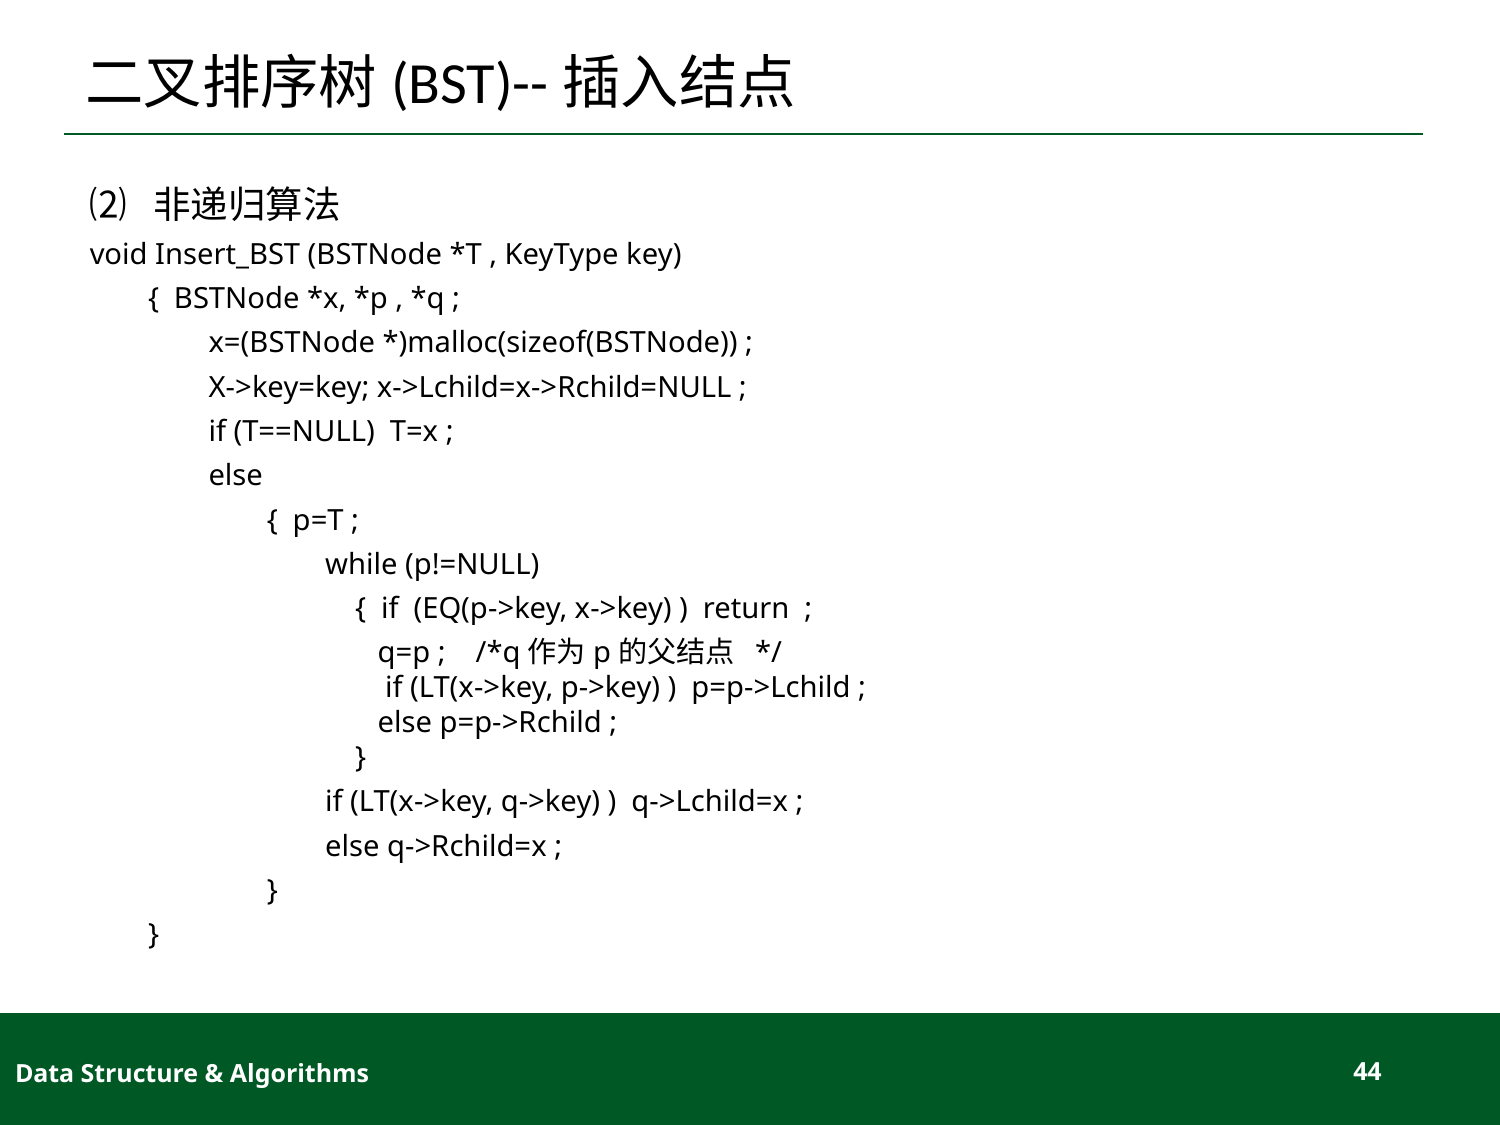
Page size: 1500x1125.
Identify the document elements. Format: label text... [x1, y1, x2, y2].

footer Data Structure & Algorithms [0, 1042, 507, 1103]
text_box ⑵ 非递归算法 void Insert_BST (BSTNode *T , KeyType key) { BSTNode *x, *p , *q ; x=(BSTNode *)malloc(sizeof(BSTNode)) ; X->key=key; x->Lchild=x->Rchild=NULL ; if (T==NULL) T=x ; else { p=T ; while (p!=NULL) { if (EQ(p->key, x->key) ) return ; q=p ; /*q作为p的父结点 */ if (LT(x->key, p->key) ) p=p->Lchild ; else p=p->Rchild ; } if (LT(x->key, q->key) ) q->Lchild=x ; else q->Rchild=x ; } } [75, 150, 1406, 958]
slide_number 44 [1059, 1042, 1397, 1103]
title 二叉排序树(BST)--插入结点 [70, 34, 1430, 135]
